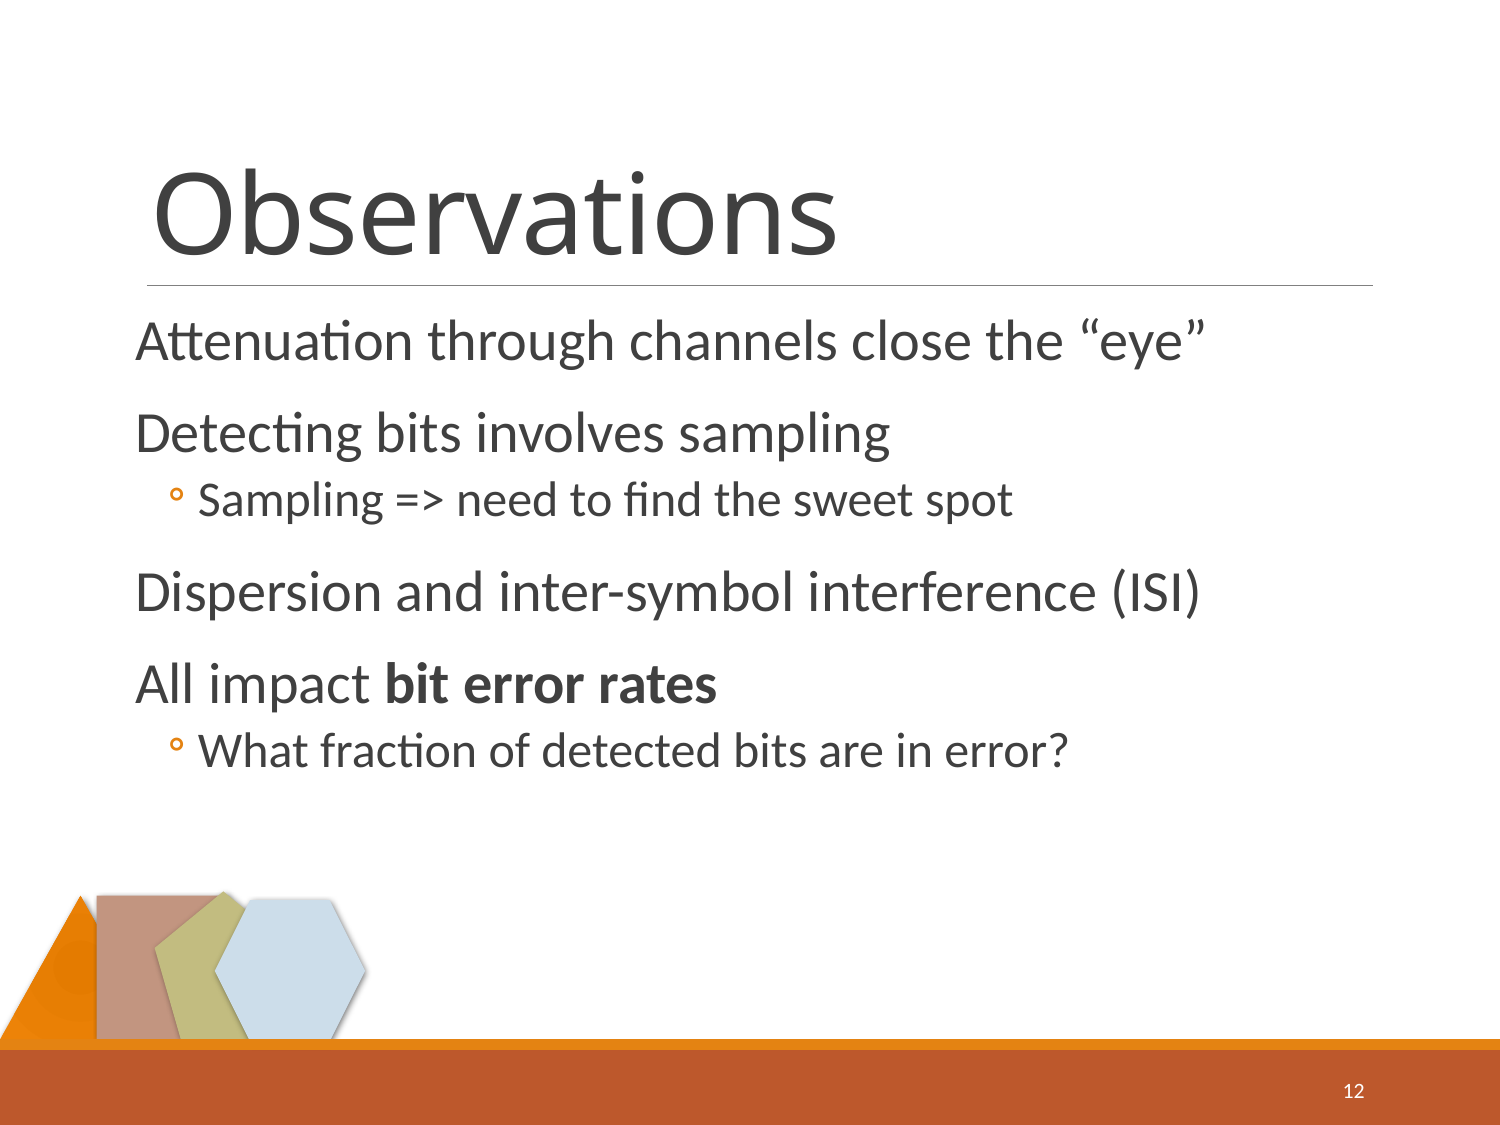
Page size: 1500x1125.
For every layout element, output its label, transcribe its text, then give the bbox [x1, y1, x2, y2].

slide_number 12 [1218, 1059, 1380, 1120]
title Observations [135, 47, 1373, 285]
list Attenuation through channels close the “eye” Detecting bits involves sampling Sampling => need to find the sweet spot Dispersion and inter-symbol interference (ISI) All impact bit error rates What fraction of detected bits are in error? [135, 302, 1373, 963]
